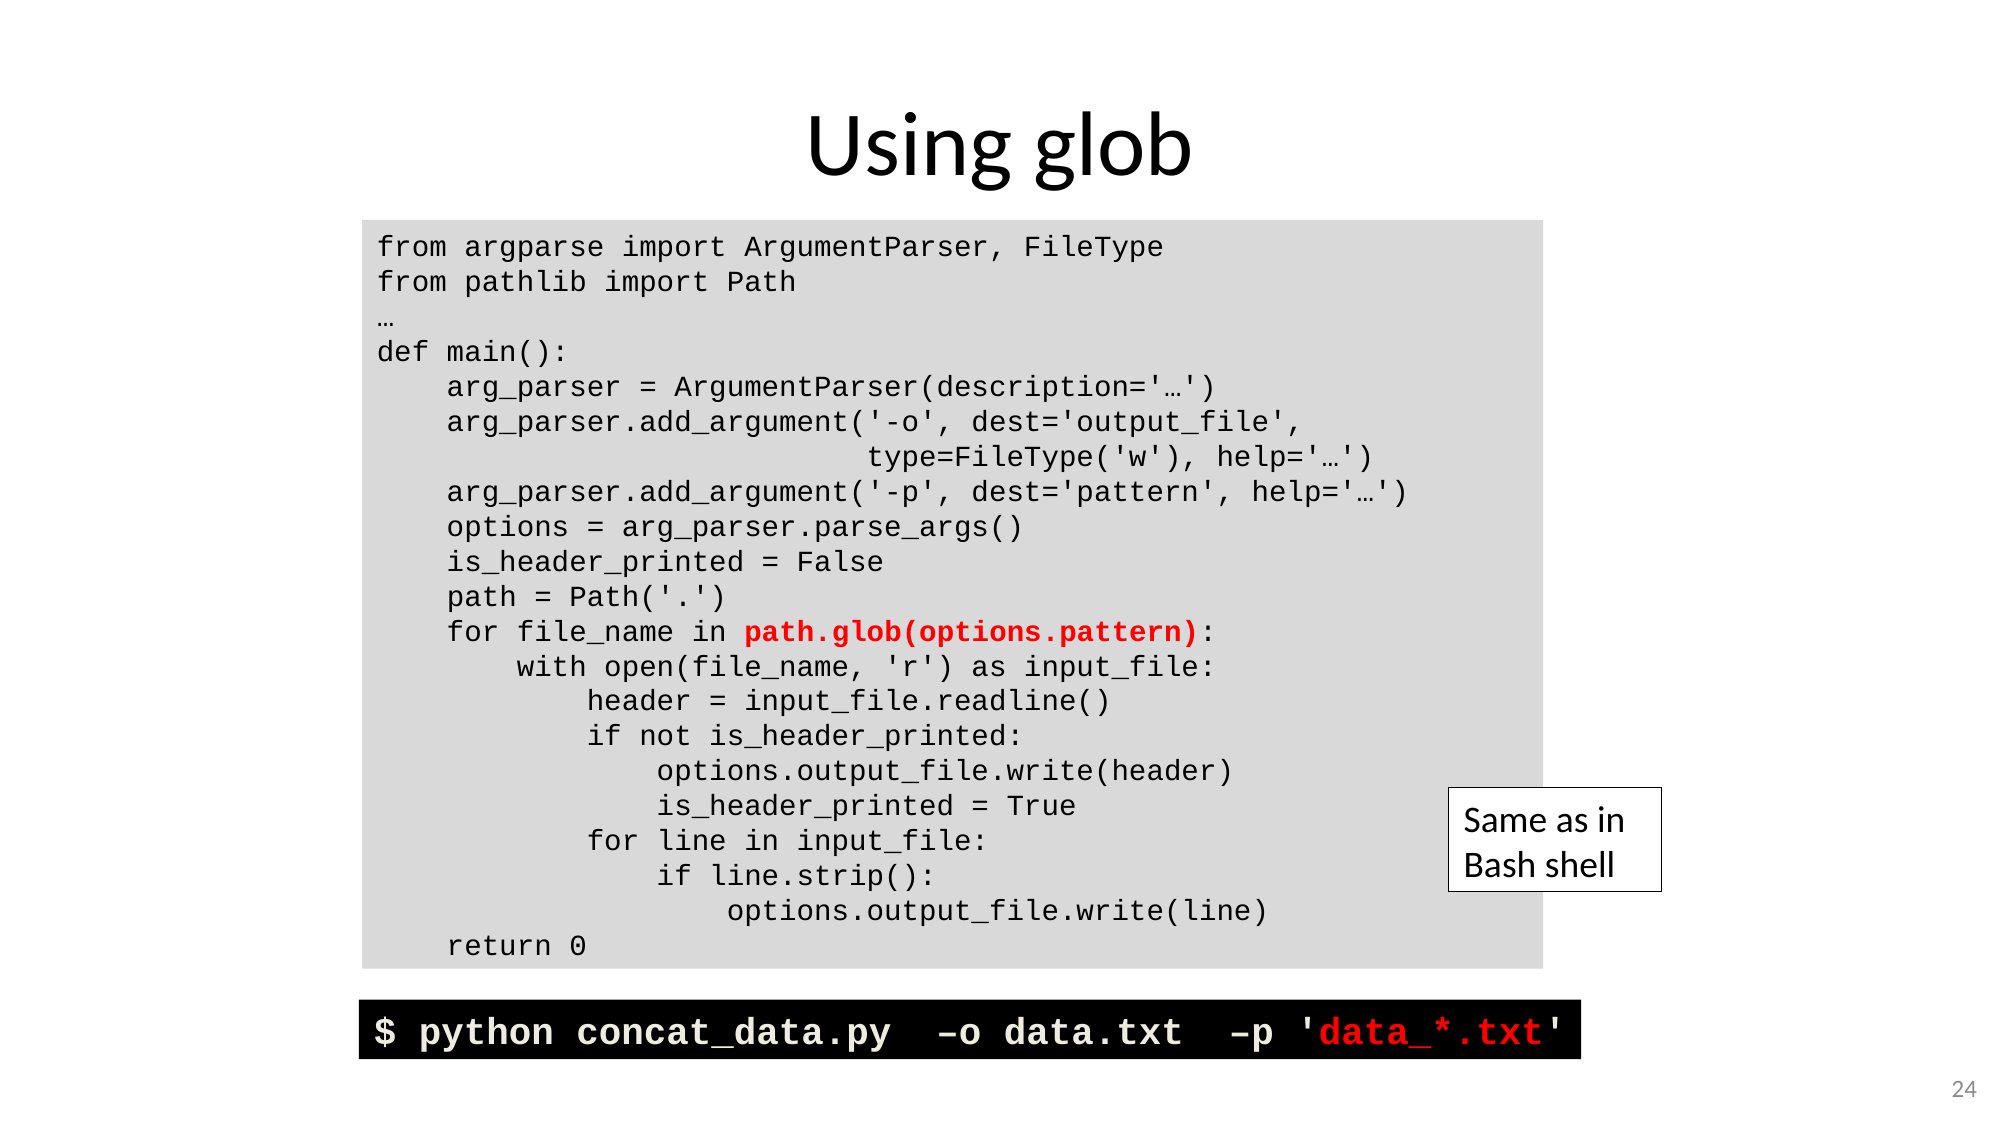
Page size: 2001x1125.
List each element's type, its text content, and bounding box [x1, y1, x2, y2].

text_box Same as in Bash shell [1448, 787, 1662, 892]
text_box from argparse import ArgumentParser, FileType from pathlib import Path … def main(): arg_parser = ArgumentParser(description='…') arg_parser.add_argument('-o', dest='output_file', type=FileType('w'), help='…') arg_parser.add_argument('-p', dest='pattern', help='…') options = arg_parser.parse_args() is_header_printed = False path = Path('.') for file_name in path.glob(options.pattern): with open(file_name, 'r') as input_file: header = input_file.readline() if not is_header_printed: options.output_file.write(header) is_header_printed = True for line in input_file: if line.strip(): options.output_file.write(line) return 0 [362, 219, 1544, 969]
slide_number 24 [1525, 1057, 1993, 1118]
text_box $ python concat_data.py –o data.txt –p 'data_*.txt' [358, 999, 1582, 1060]
title Using glob [99, 45, 1900, 233]
